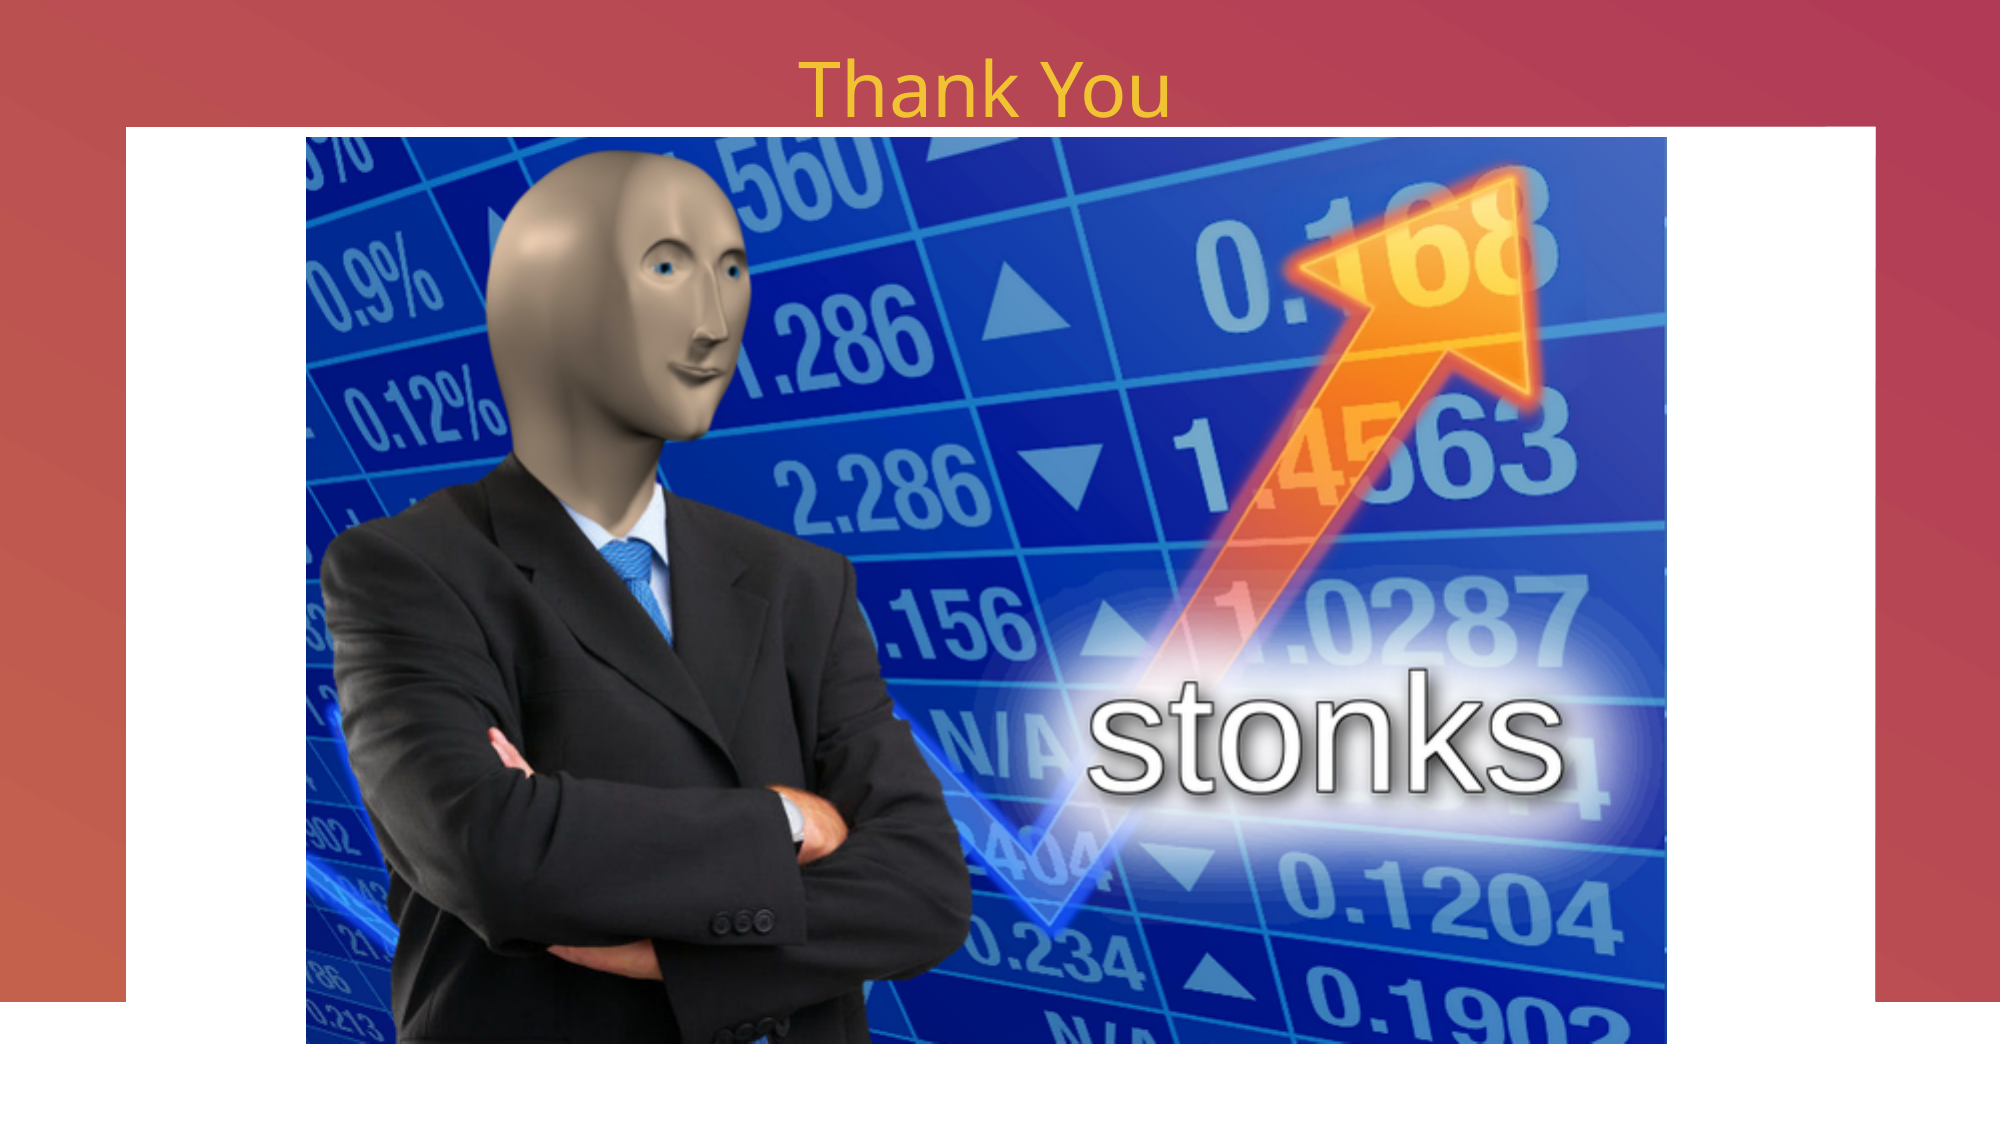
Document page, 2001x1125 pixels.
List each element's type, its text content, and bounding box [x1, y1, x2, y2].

picture [306, 136, 1668, 1044]
text_box Thank You [372, 25, 1602, 135]
